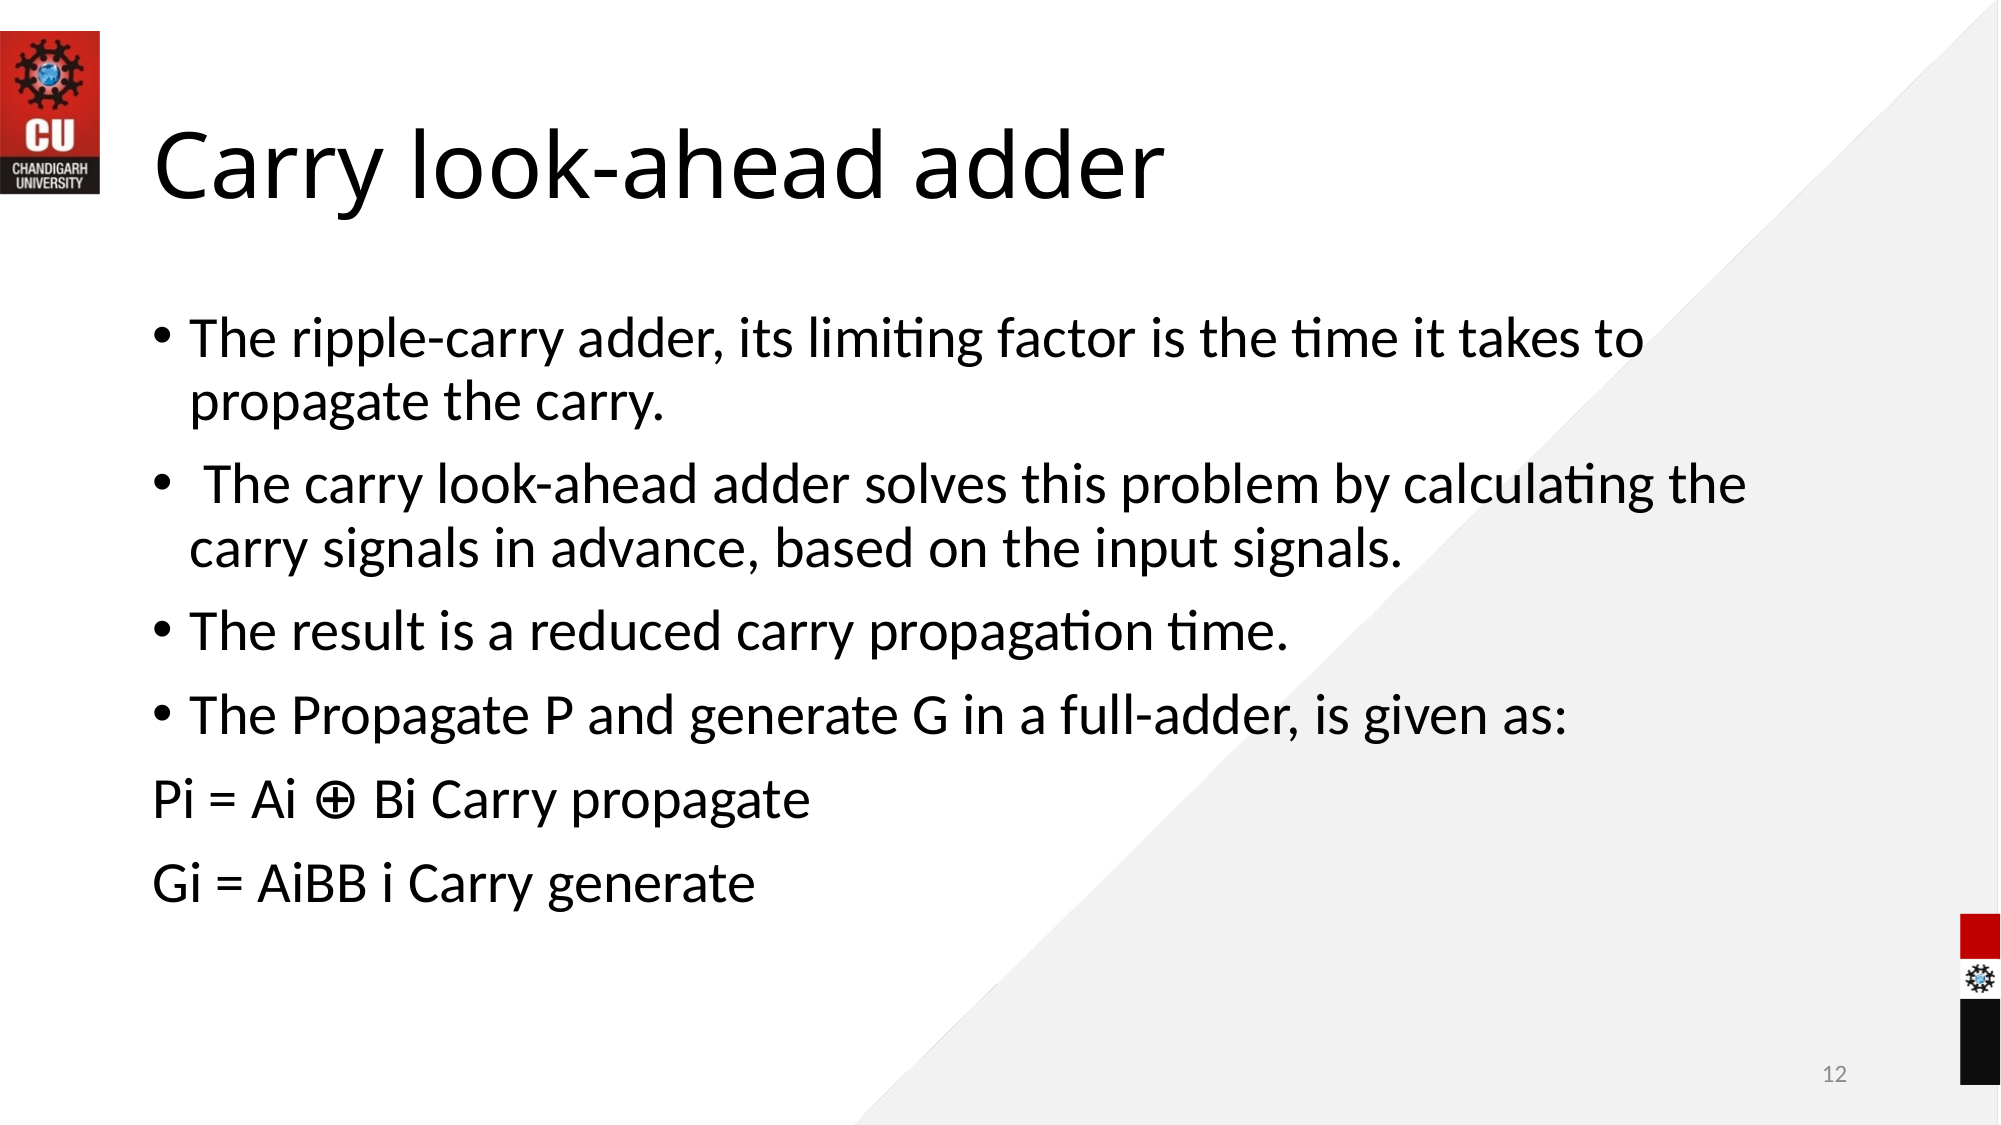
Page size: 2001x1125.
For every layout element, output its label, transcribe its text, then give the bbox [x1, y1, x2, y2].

picture [0, 0, 2001, 1125]
slide_number 12 [1412, 1042, 1863, 1103]
title Carry look-ahead adder [137, 59, 1863, 278]
list The ripple-carry adder, its limiting factor is the time it takes to propagate the carry. The carry look-ahead adder solves this problem by calculating the carry signals in advance, based on the input signals. The result is a reduced carry propagation time. The Propagate P and generate G in a full-adder, is given as: Pi = Ai ⊕ Bi Carry propagate Gi = AiBB i Carry generate [137, 299, 1863, 1014]
